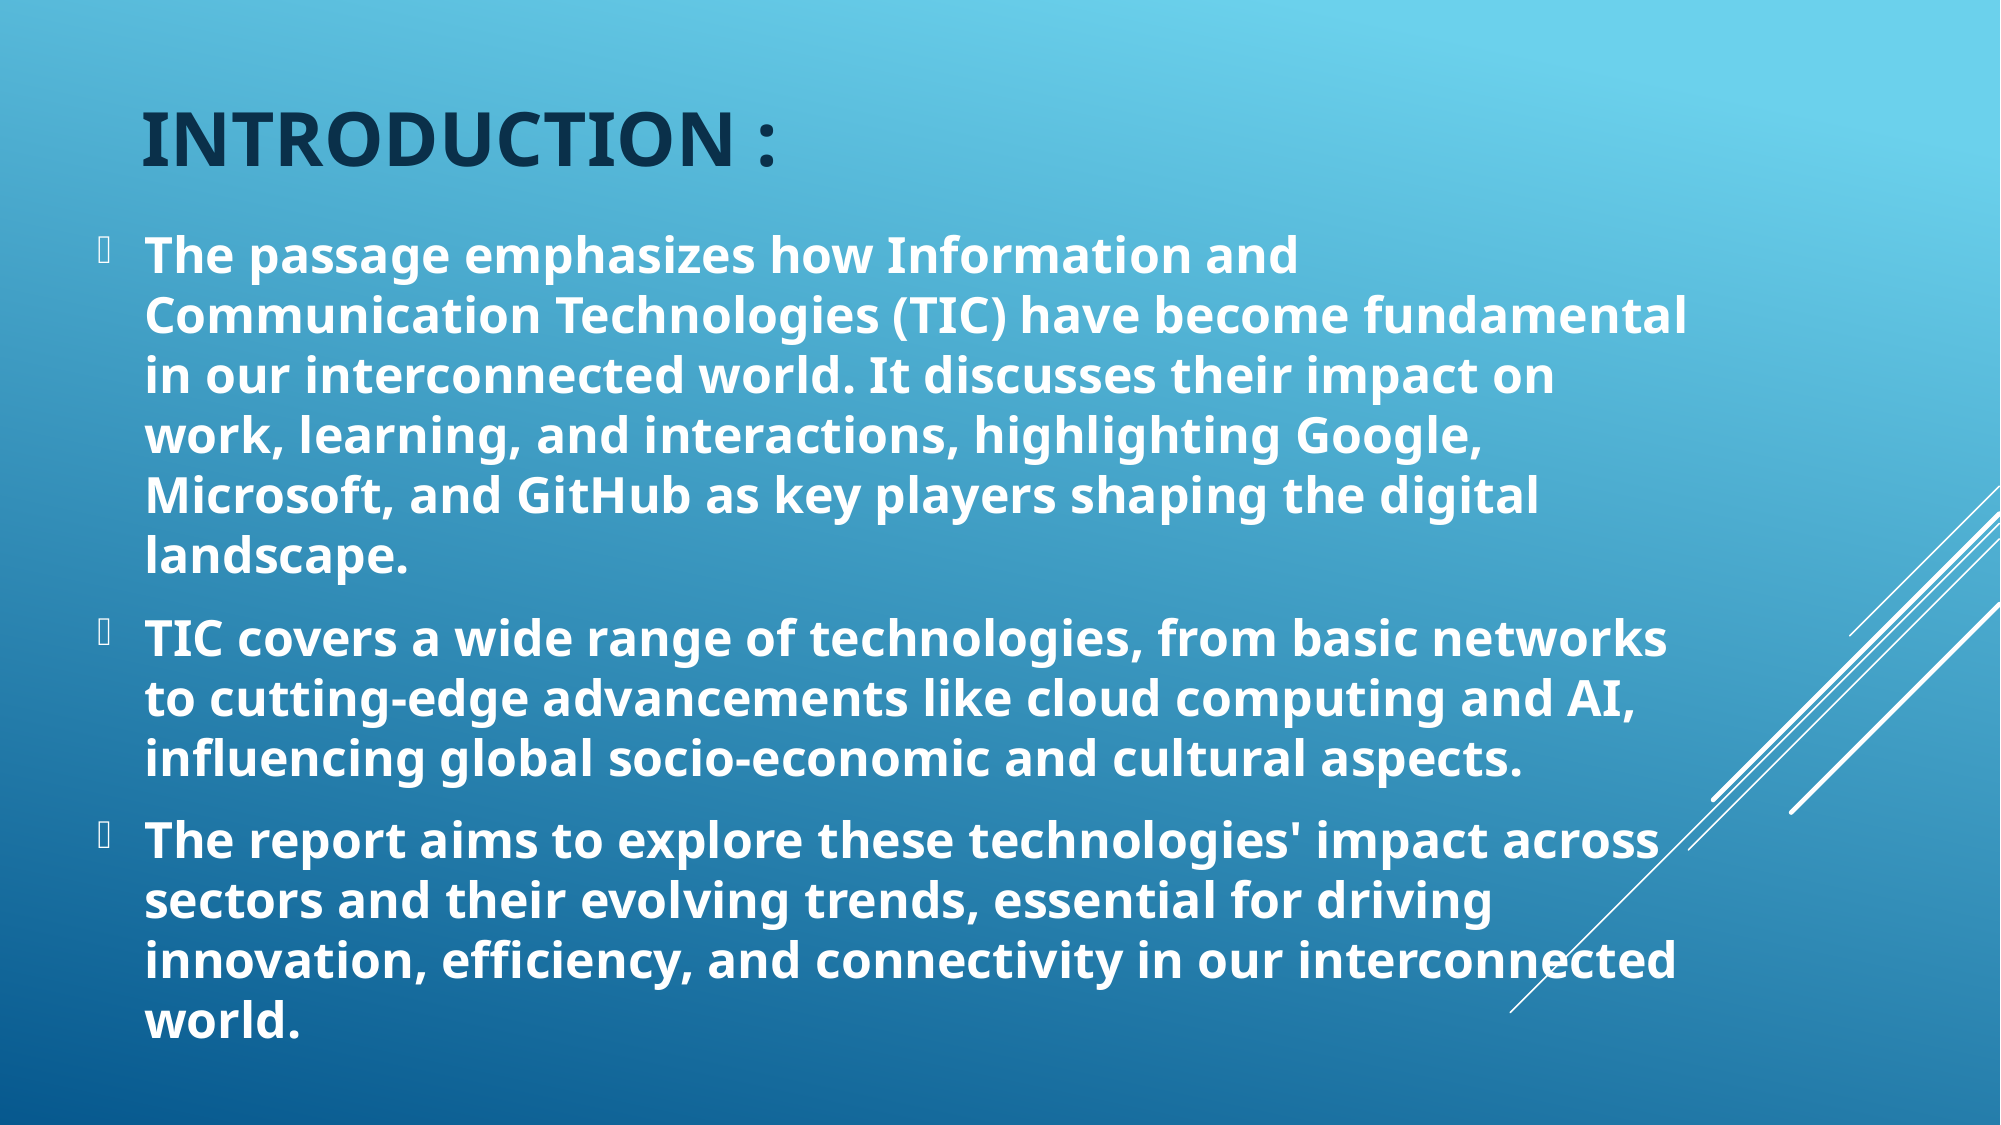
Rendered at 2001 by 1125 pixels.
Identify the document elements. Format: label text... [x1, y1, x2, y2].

list The passage emphasizes how Information and Communication Technologies (TIC) have become fundamental in our interconnected world. It discusses their impact on work, learning, and interactions, highlighting Google, Microsoft, and GitHub as key players shaping the digital landscape. TIC covers a wide range of technologies, from basic networks to cutting-edge advancements like cloud computing and AI, influencing global socio-economic and cultural aspects. The report aims to explore these technologies' impact across sectors and their evolving trends, essential for driving innovation, efficiency, and connectivity in our interconnected world. [82, 207, 1717, 1065]
title Introduction : [126, 39, 822, 207]
